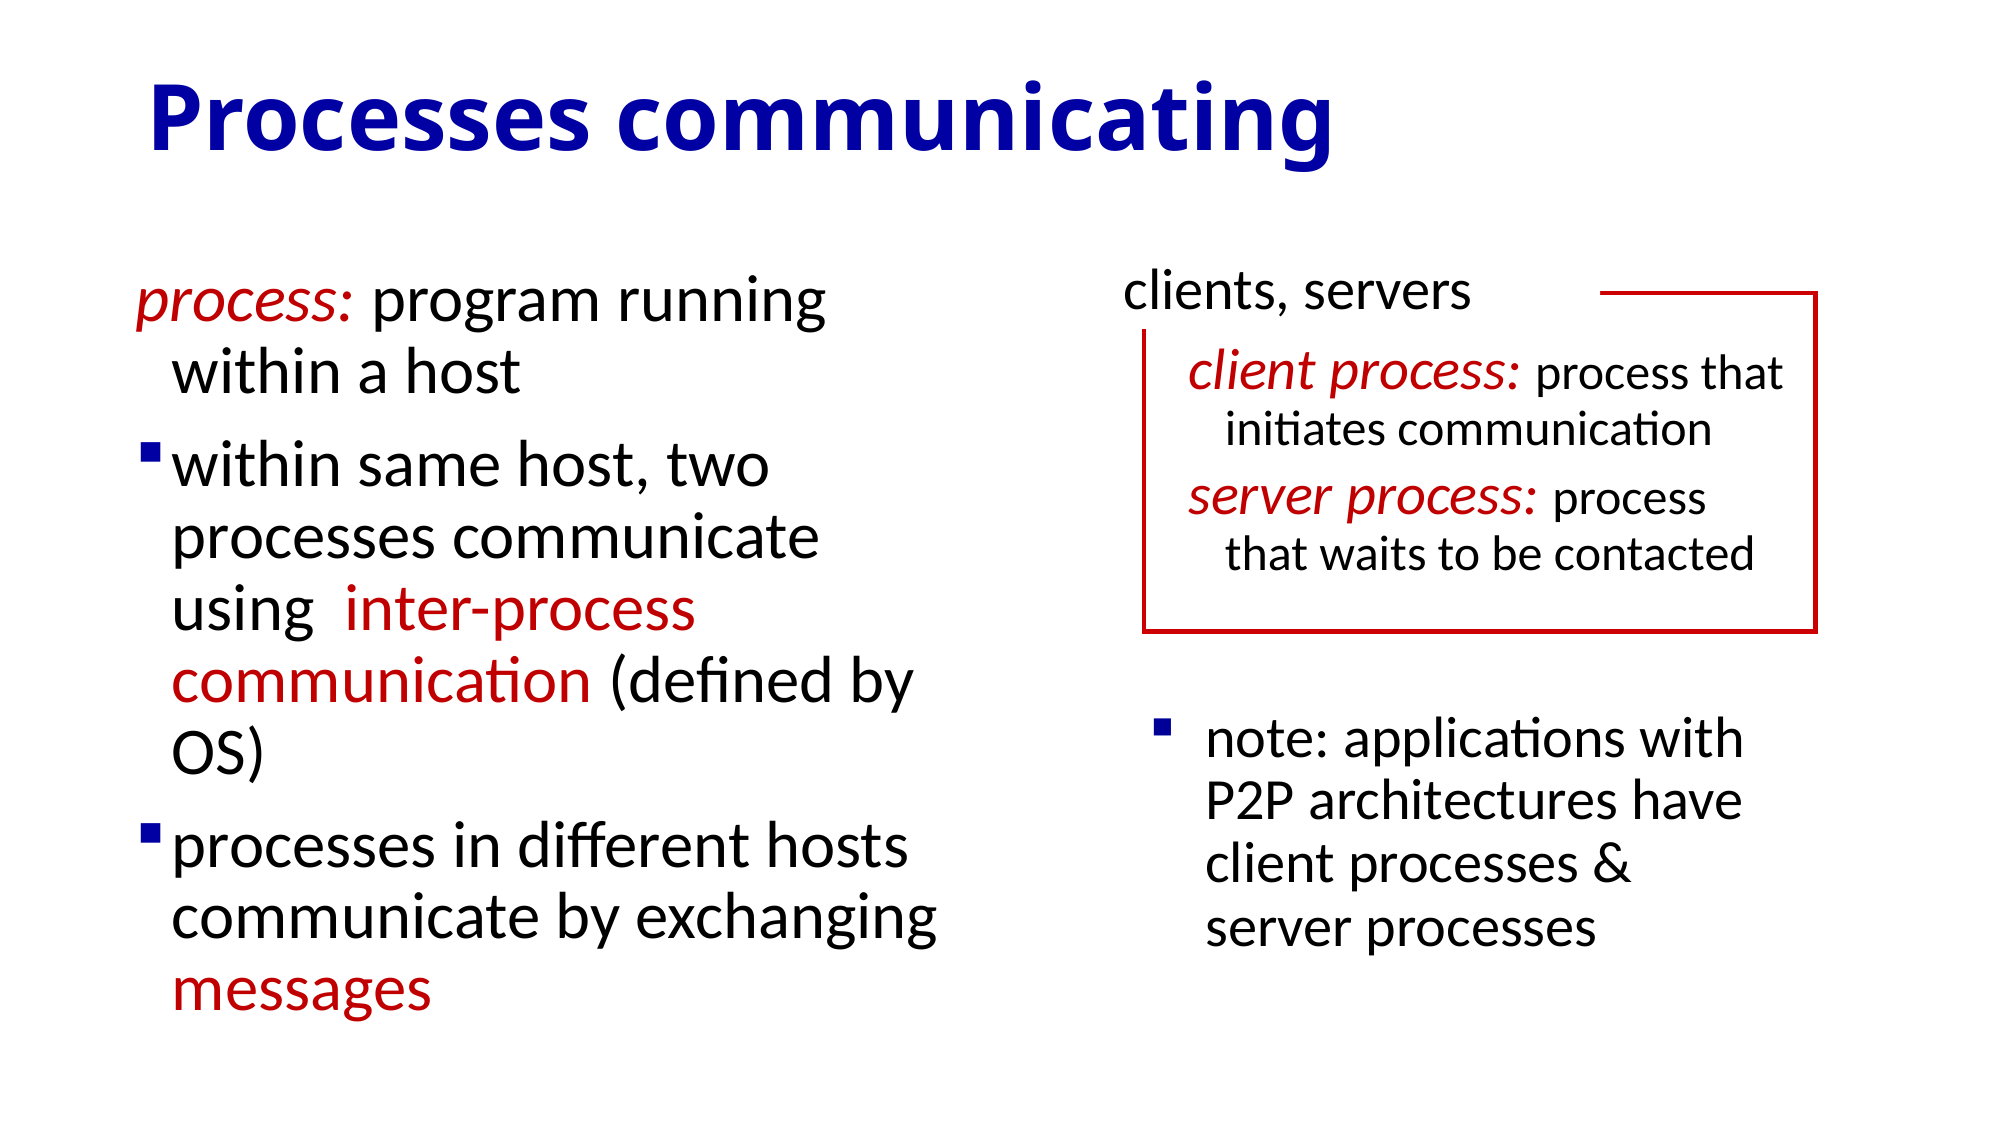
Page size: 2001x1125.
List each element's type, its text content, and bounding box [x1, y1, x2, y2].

text_box process: program running within a host within same host, two processes communicate using inter-process communication (defined by OS) processes in different hosts communicate by exchanging messages [99, 256, 971, 971]
title Processes communicating [131, 47, 1856, 195]
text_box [1143, 244, 1816, 666]
text_box note: applications with P2P architectures have client processes & server processes [1134, 699, 1789, 1002]
